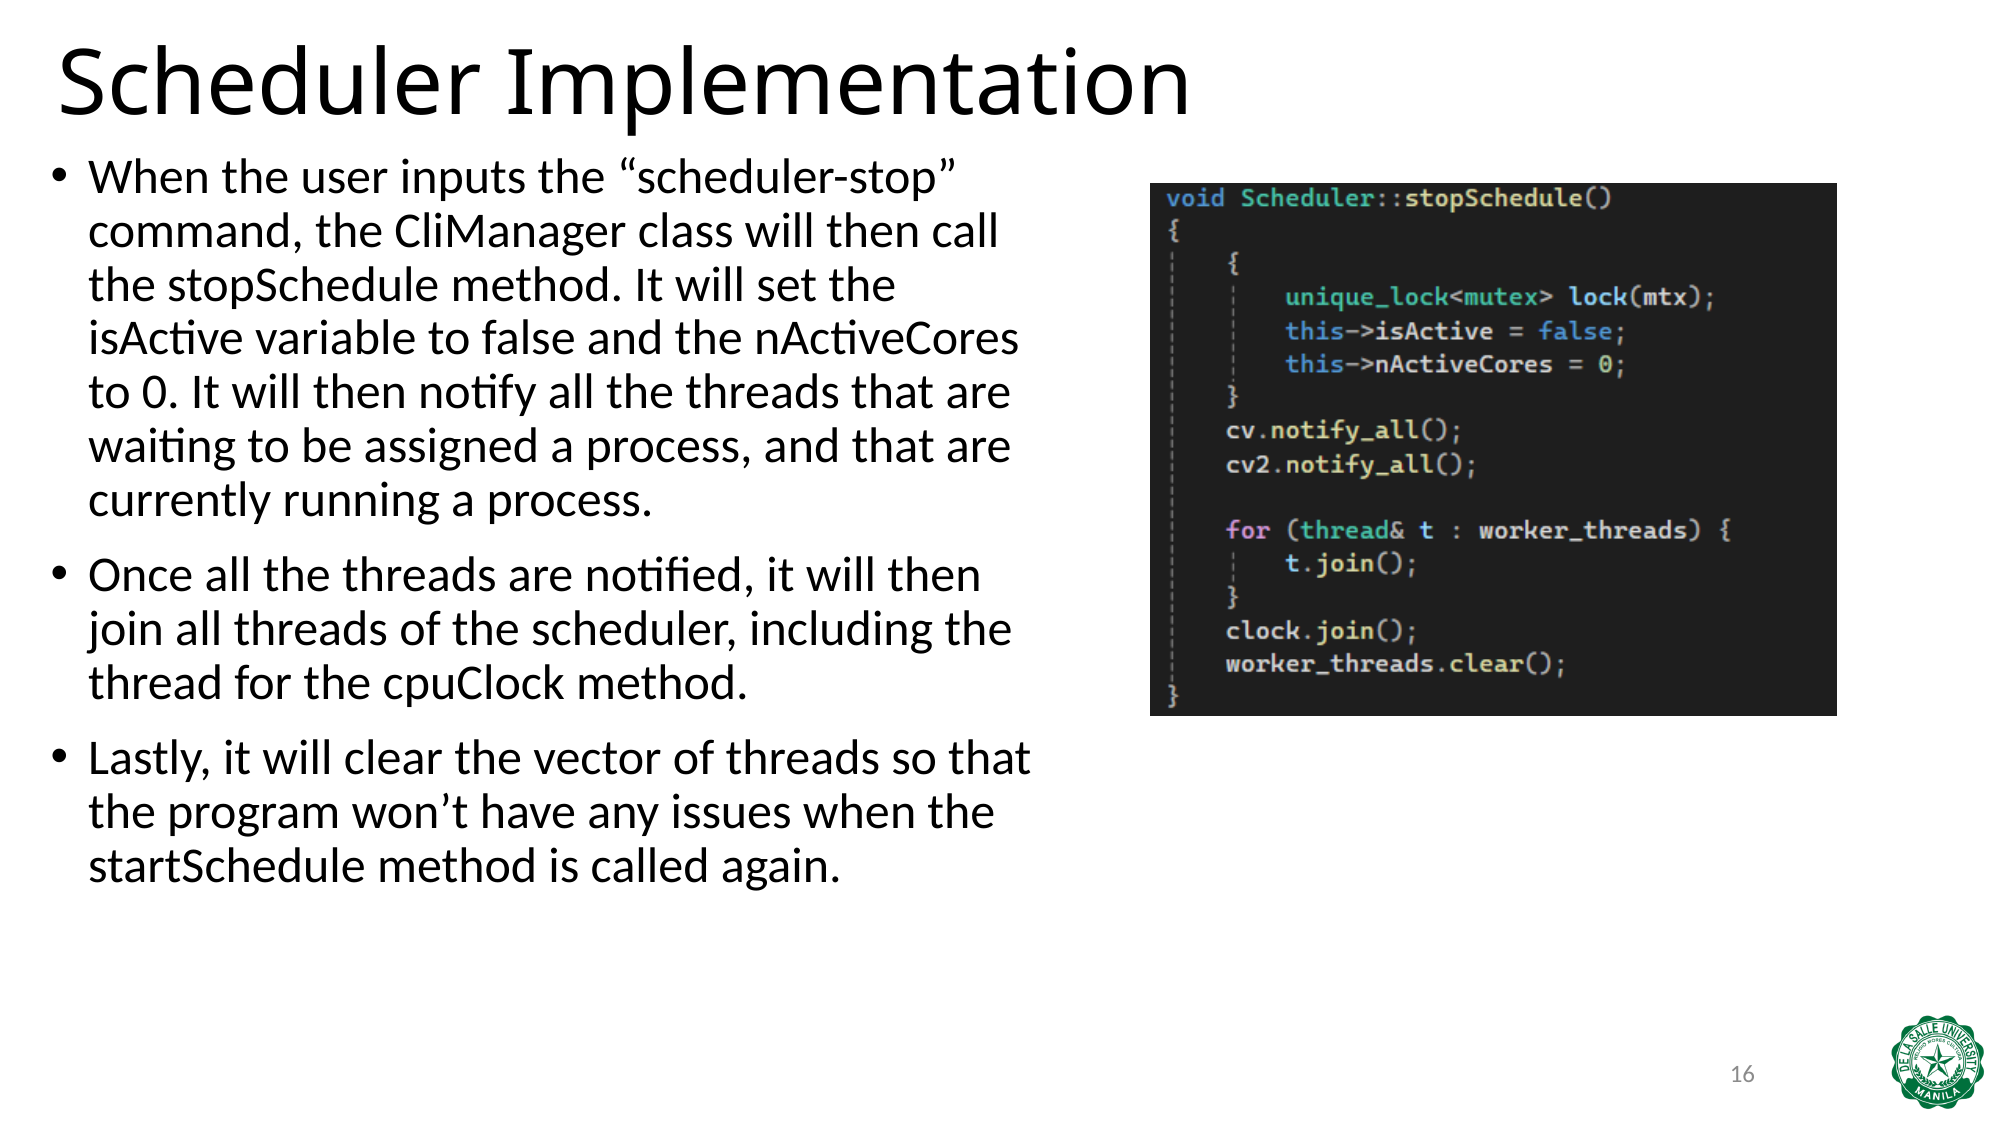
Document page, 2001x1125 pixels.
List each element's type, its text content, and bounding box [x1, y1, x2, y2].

title Scheduler Implementation [42, 28, 1788, 143]
picture [1889, 1013, 1986, 1111]
picture [1150, 183, 1837, 716]
slide_number 16 [1412, 1042, 1771, 1103]
list When the user inputs the “scheduler-stop” command, the CliManager class will then call the stopSchedule method. It will set the isActive variable to false and the nActiveCores to 0. It will then notify all the threads that are waiting to be assigned a process, and that are currently running a process. Once all the threads are notified, it will then join all threads of the scheduler, including the thread for the cpuClock method. Lastly, it will clear the vector of threads so that the program won’t have any issues when the startSchedule method is called again. [35, 142, 1076, 986]
